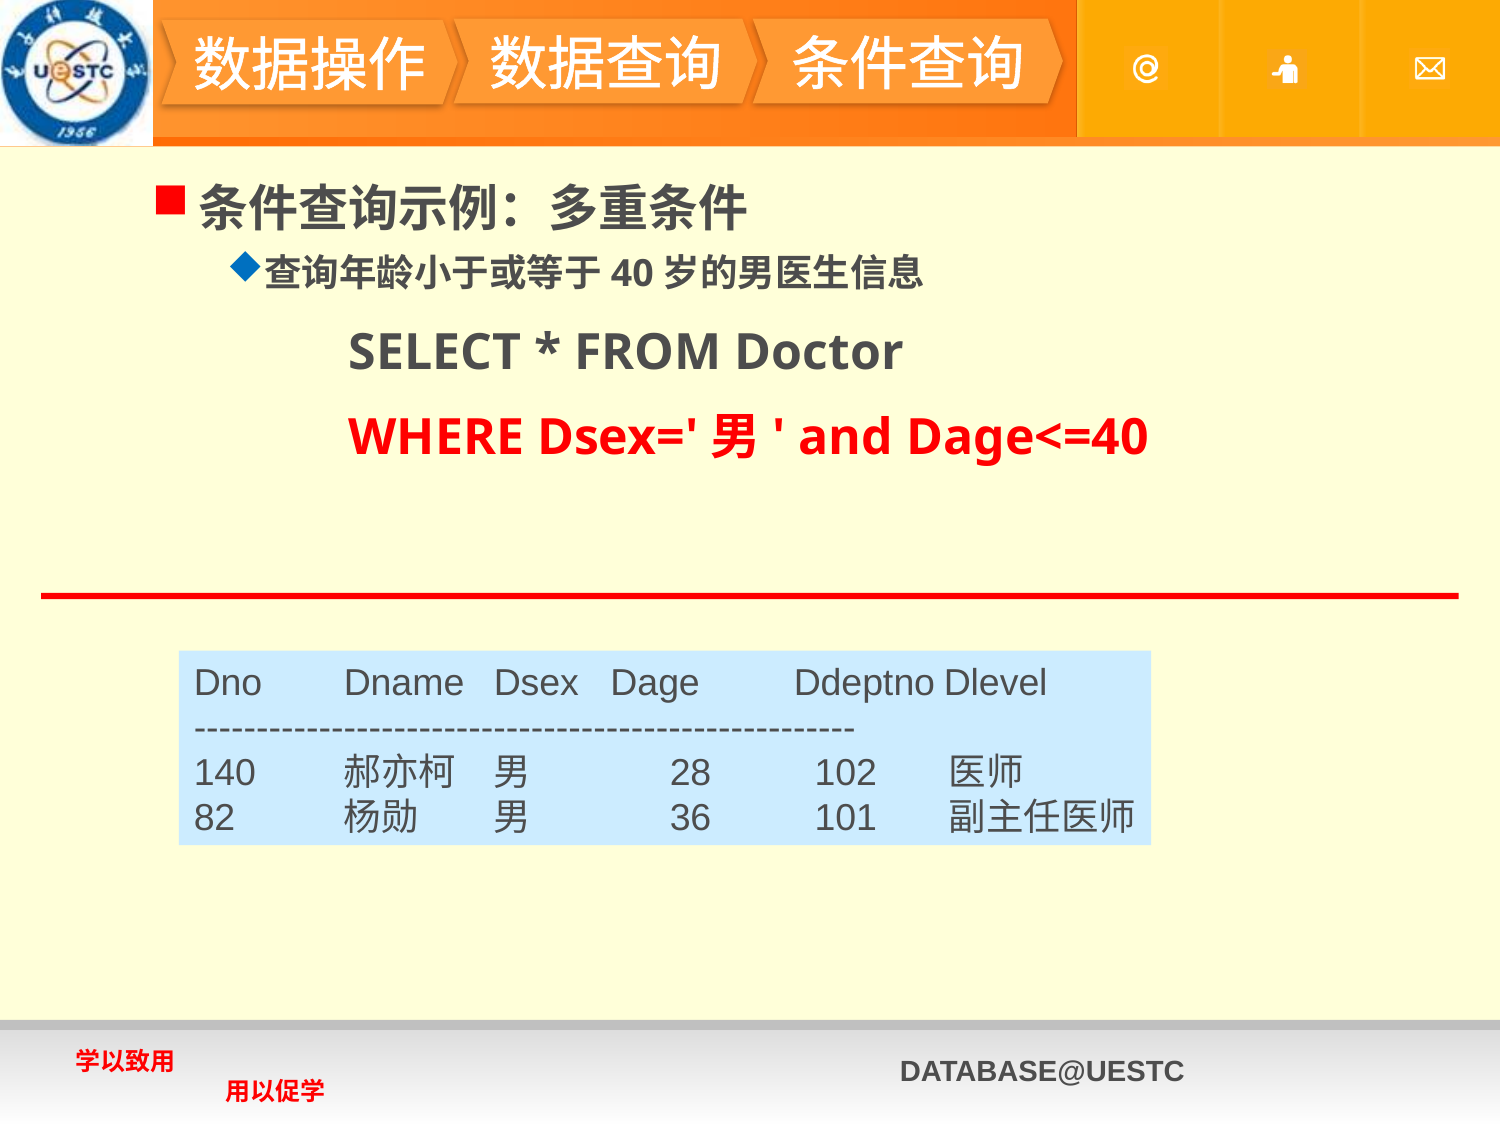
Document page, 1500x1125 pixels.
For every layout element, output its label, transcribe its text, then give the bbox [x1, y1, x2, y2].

list 条件查询示例：多重条件 查询年龄小于或等于40岁的男医生信息 SELECT * FROM Doctor WHERE Dsex='男' and Dage<=40 [62, 596, 1456, 1053]
text_box 数据操作 [161, 19, 458, 105]
list 条件查询示例：多重条件 查询年龄小于或等于40岁的男医生信息 SELECT * FROM Doctor WHERE Dsex='男' and Dage<=40 [62, 169, 1456, 595]
text_box Dno Dname Dsex Dage Ddeptno Dlevel ----------------------------------------------------- 140 郝亦柯 男 28 102 医师 82 杨勋 男 36 101 副主任医师 [178, 650, 1152, 846]
picture [1425, 48, 1450, 89]
title [155, 0, 1425, 140]
picture [0, 0, 153, 146]
text_box 条件查询 [752, 18, 1063, 104]
text_box 数据查询 [453, 18, 758, 104]
